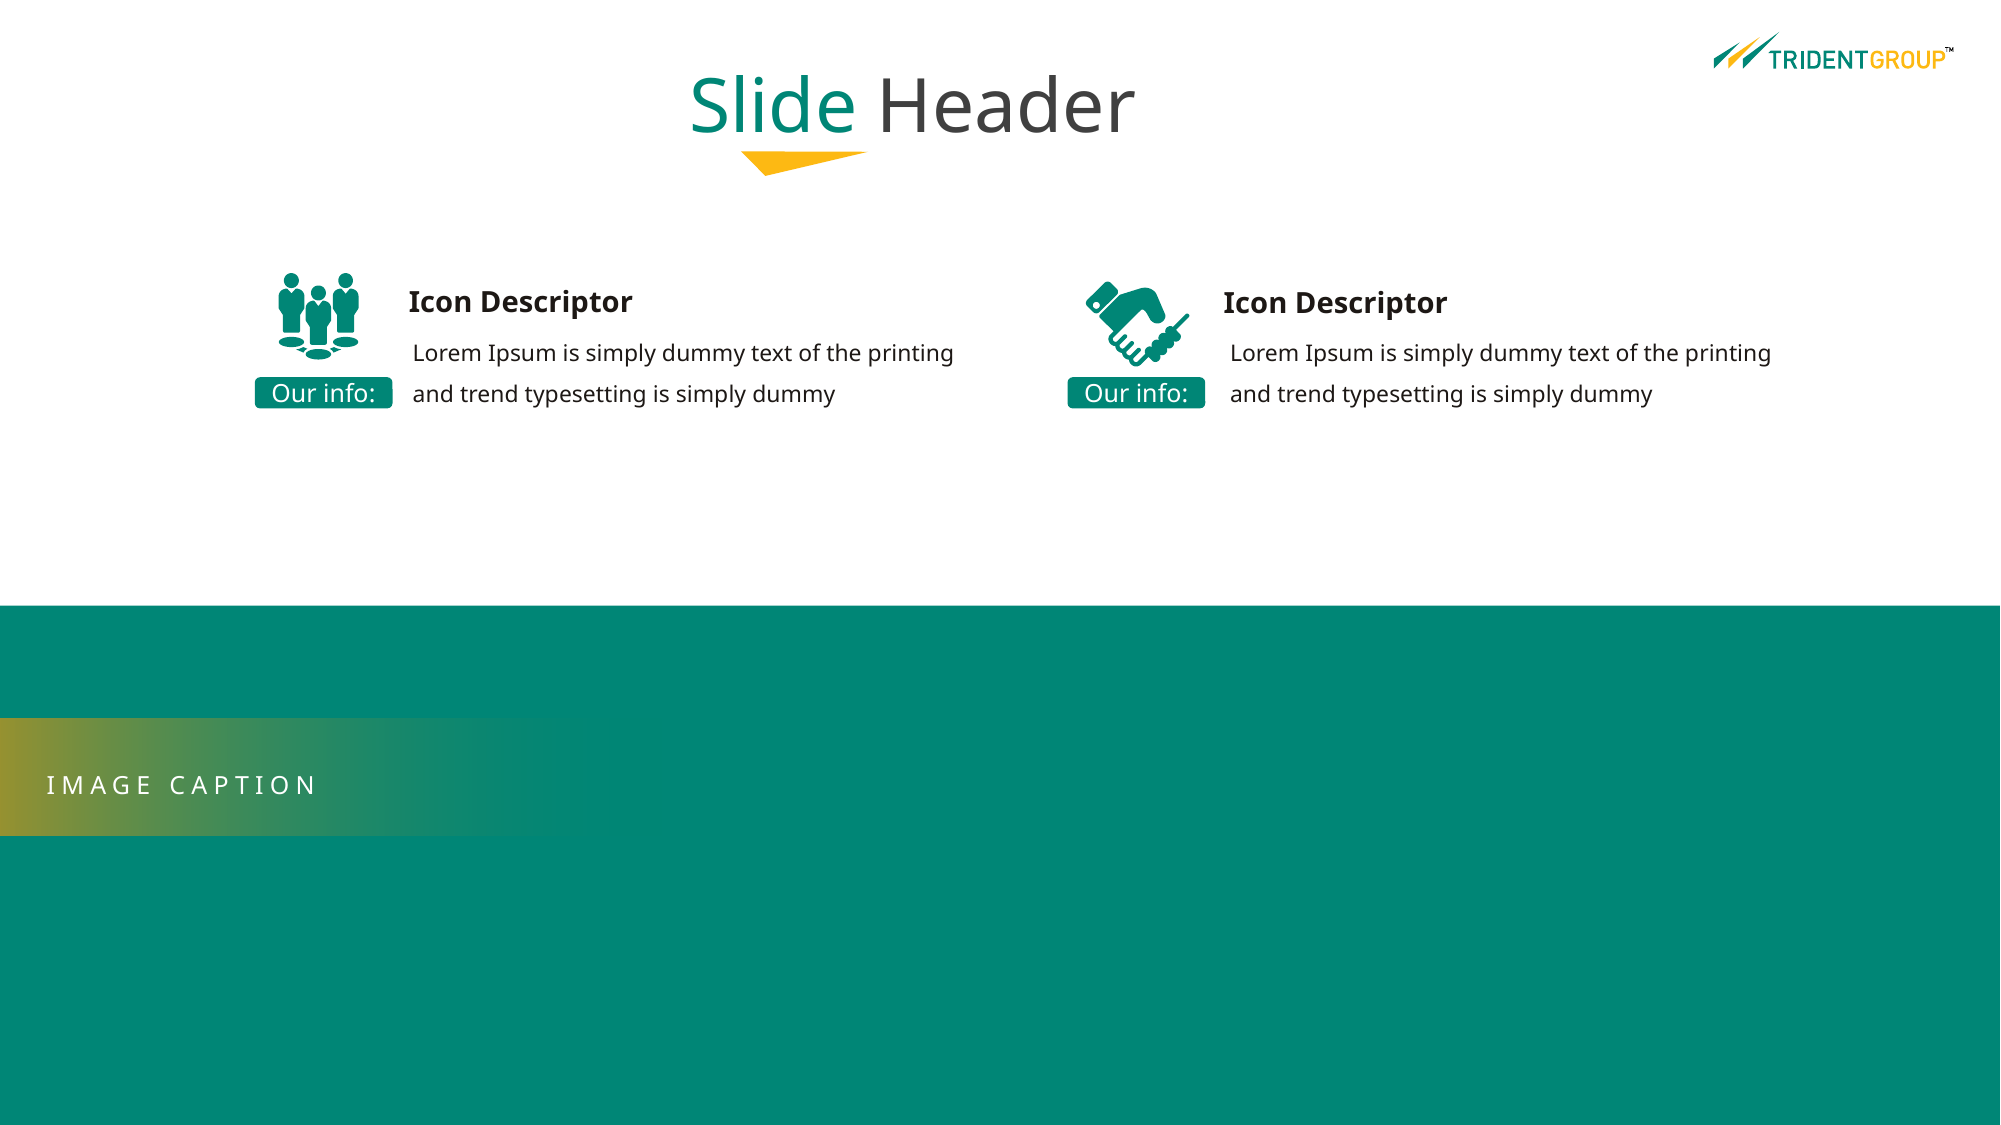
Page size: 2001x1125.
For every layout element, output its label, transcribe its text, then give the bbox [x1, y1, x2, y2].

text_box Icon Descriptor [1208, 276, 1463, 327]
text_box Lorem Ipsum is simply dummy text of the printing and trend typesetting is simply dummy [1215, 317, 1834, 415]
text_box Icon Descriptor [393, 276, 648, 326]
picture [1713, 31, 1954, 69]
text_box Slide Header [674, 49, 1151, 155]
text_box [1085, 281, 1190, 367]
picture [741, 151, 869, 177]
text_box Lorem Ipsum is simply dummy text of the printing and trend typesetting is simply dummy [397, 317, 1017, 415]
text_box Our info: [253, 376, 394, 410]
text_box Our info: [1066, 376, 1207, 410]
picture [0, 506, 2000, 1125]
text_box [278, 273, 359, 360]
